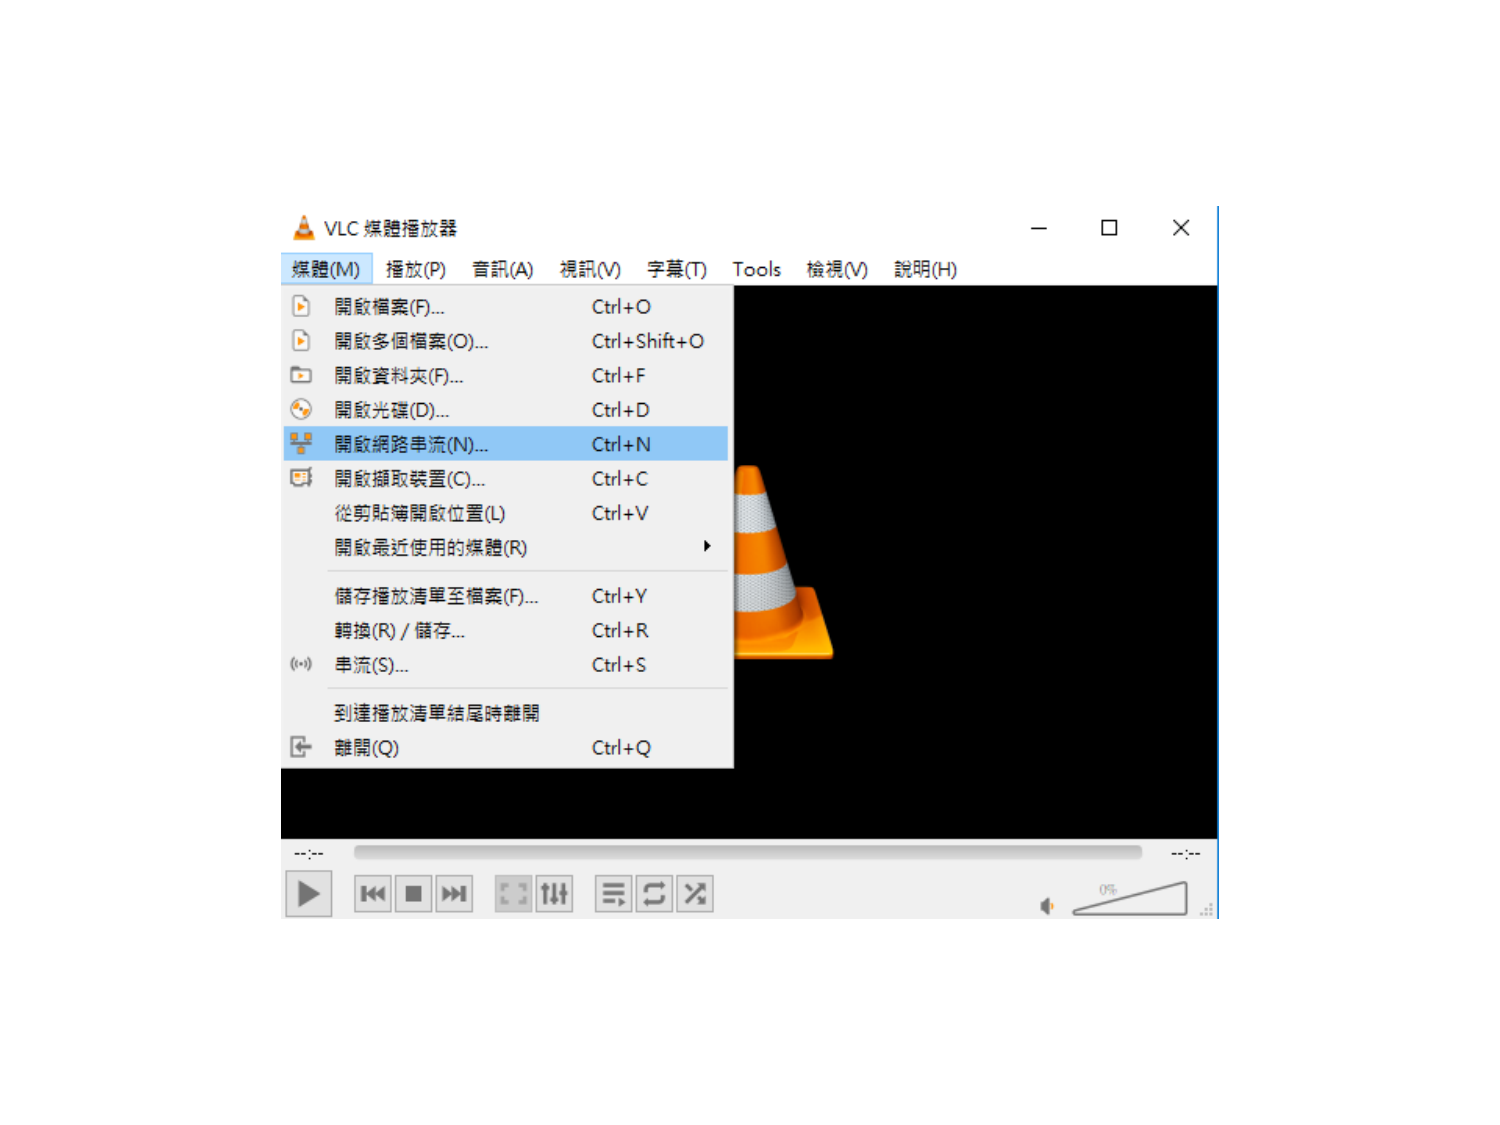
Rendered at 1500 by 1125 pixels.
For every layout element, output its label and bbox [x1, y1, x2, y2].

picture [281, 206, 1219, 919]
